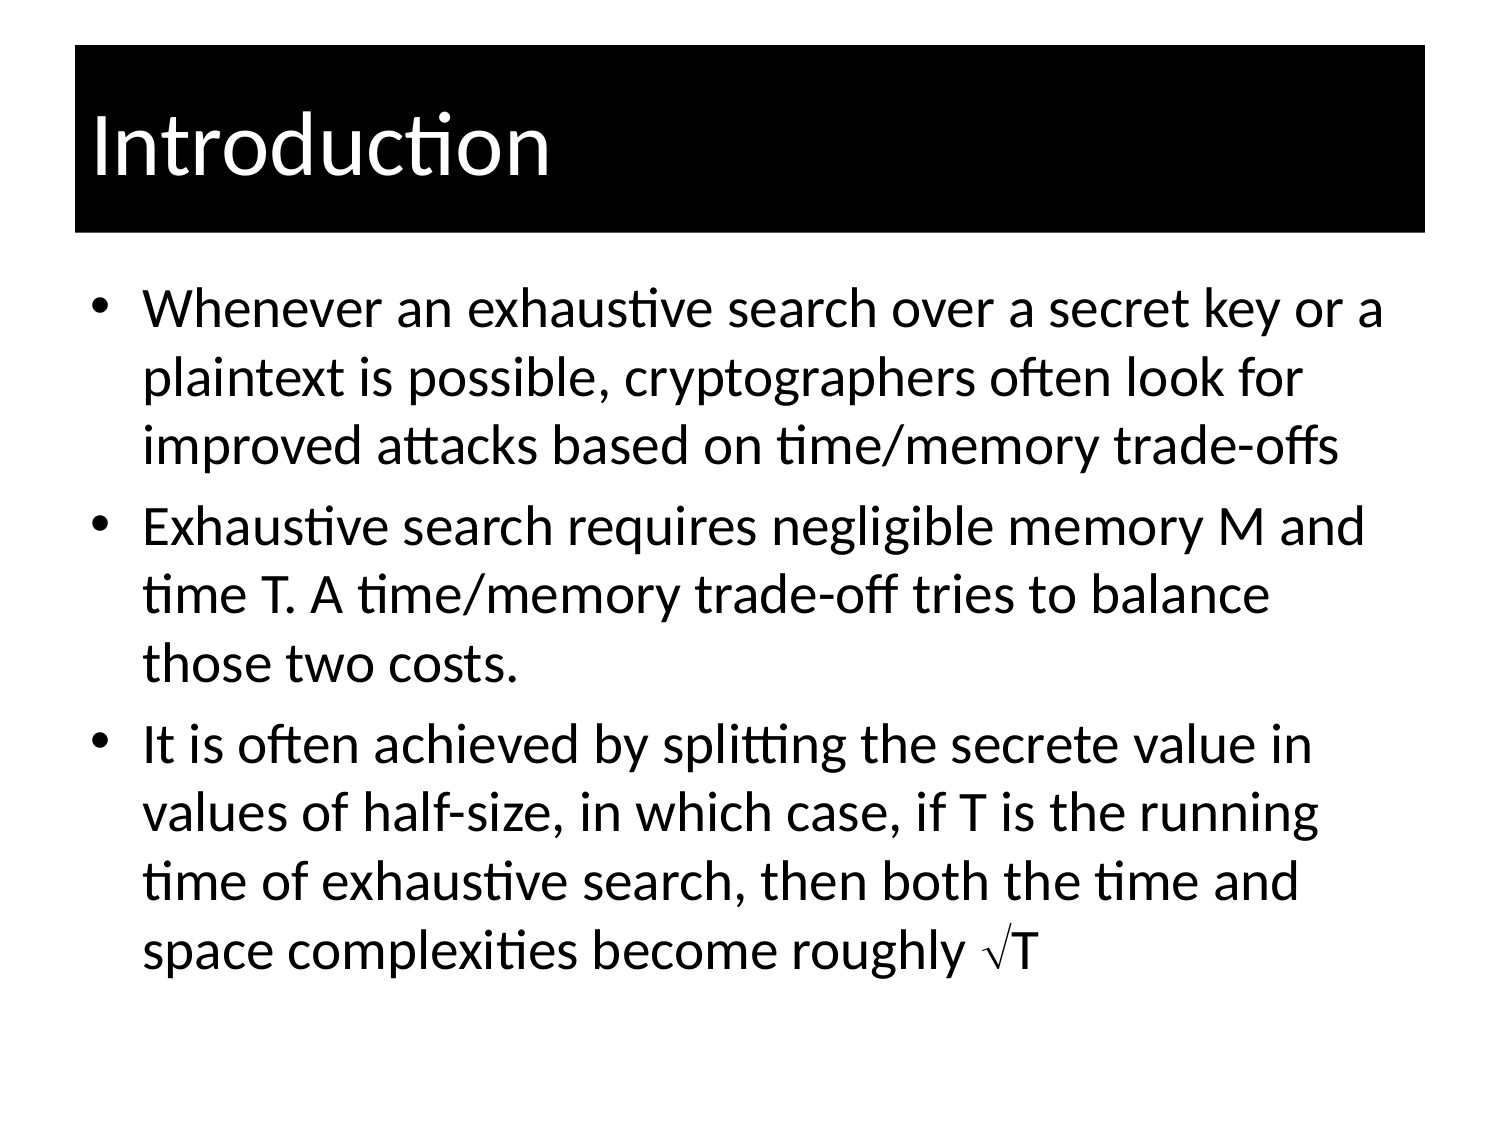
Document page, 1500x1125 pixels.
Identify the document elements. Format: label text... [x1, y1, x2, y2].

title Introduction [75, 45, 1425, 233]
list Whenever an exhaustive search over a secret key or a plaintext is possible, cryptographers often look for improved attacks based on time/memory trade-offs Exhaustive search requires negligible memory M and time T. A time/memory trade-off tries to balance those two costs. It is often achieved by splitting the secrete value in values of half-size, in which case, if T is the running time of exhaustive search, then both the time and space complexities become roughly T [75, 262, 1425, 1005]
